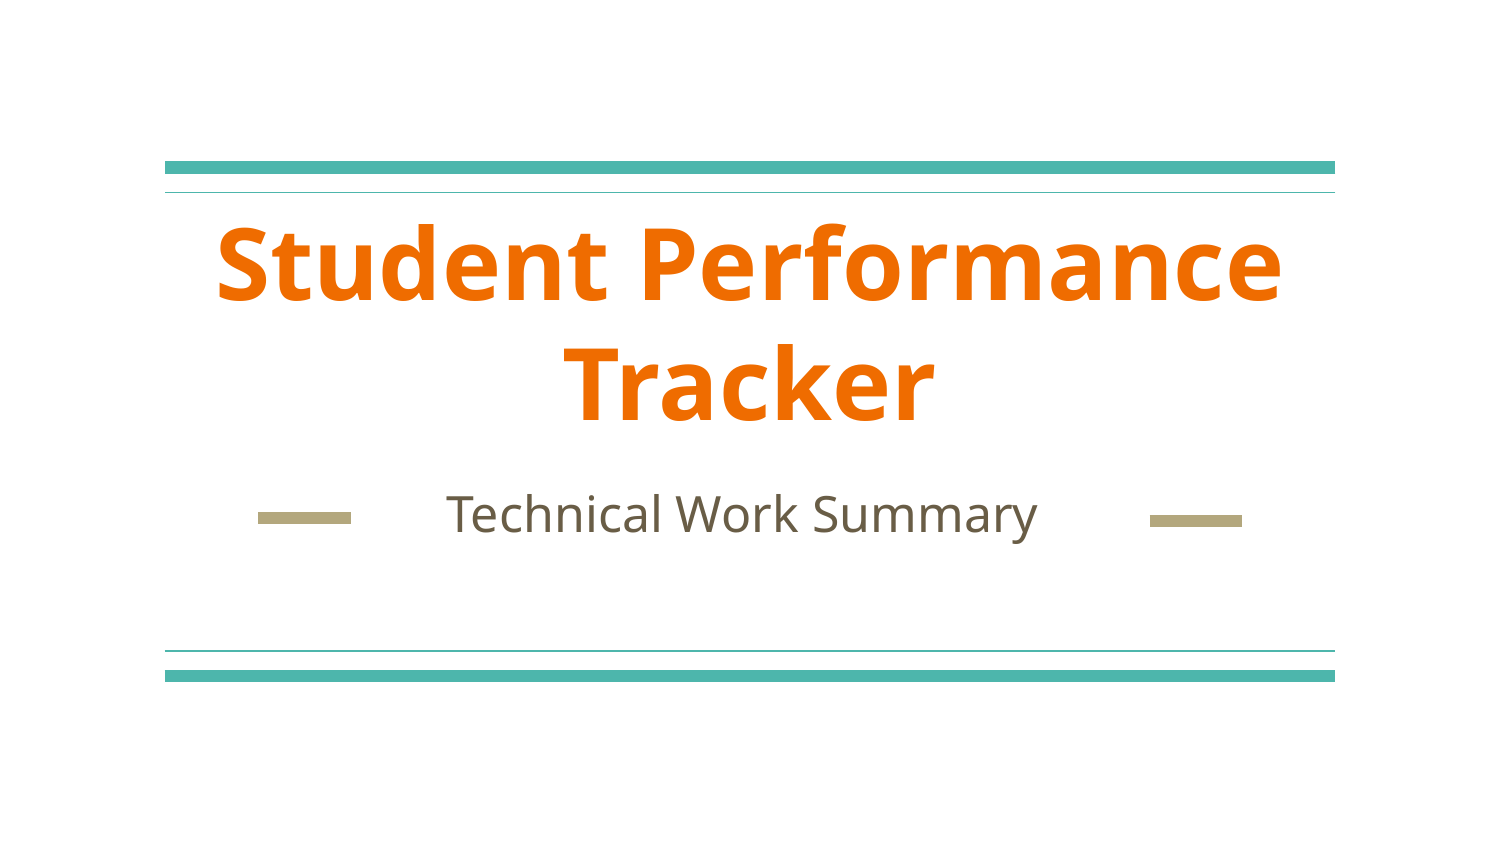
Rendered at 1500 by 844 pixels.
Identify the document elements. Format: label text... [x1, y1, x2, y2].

title Student Performance Tracker [164, 287, 1336, 456]
subtitle Technical Work Summary [409, 467, 1076, 555]
